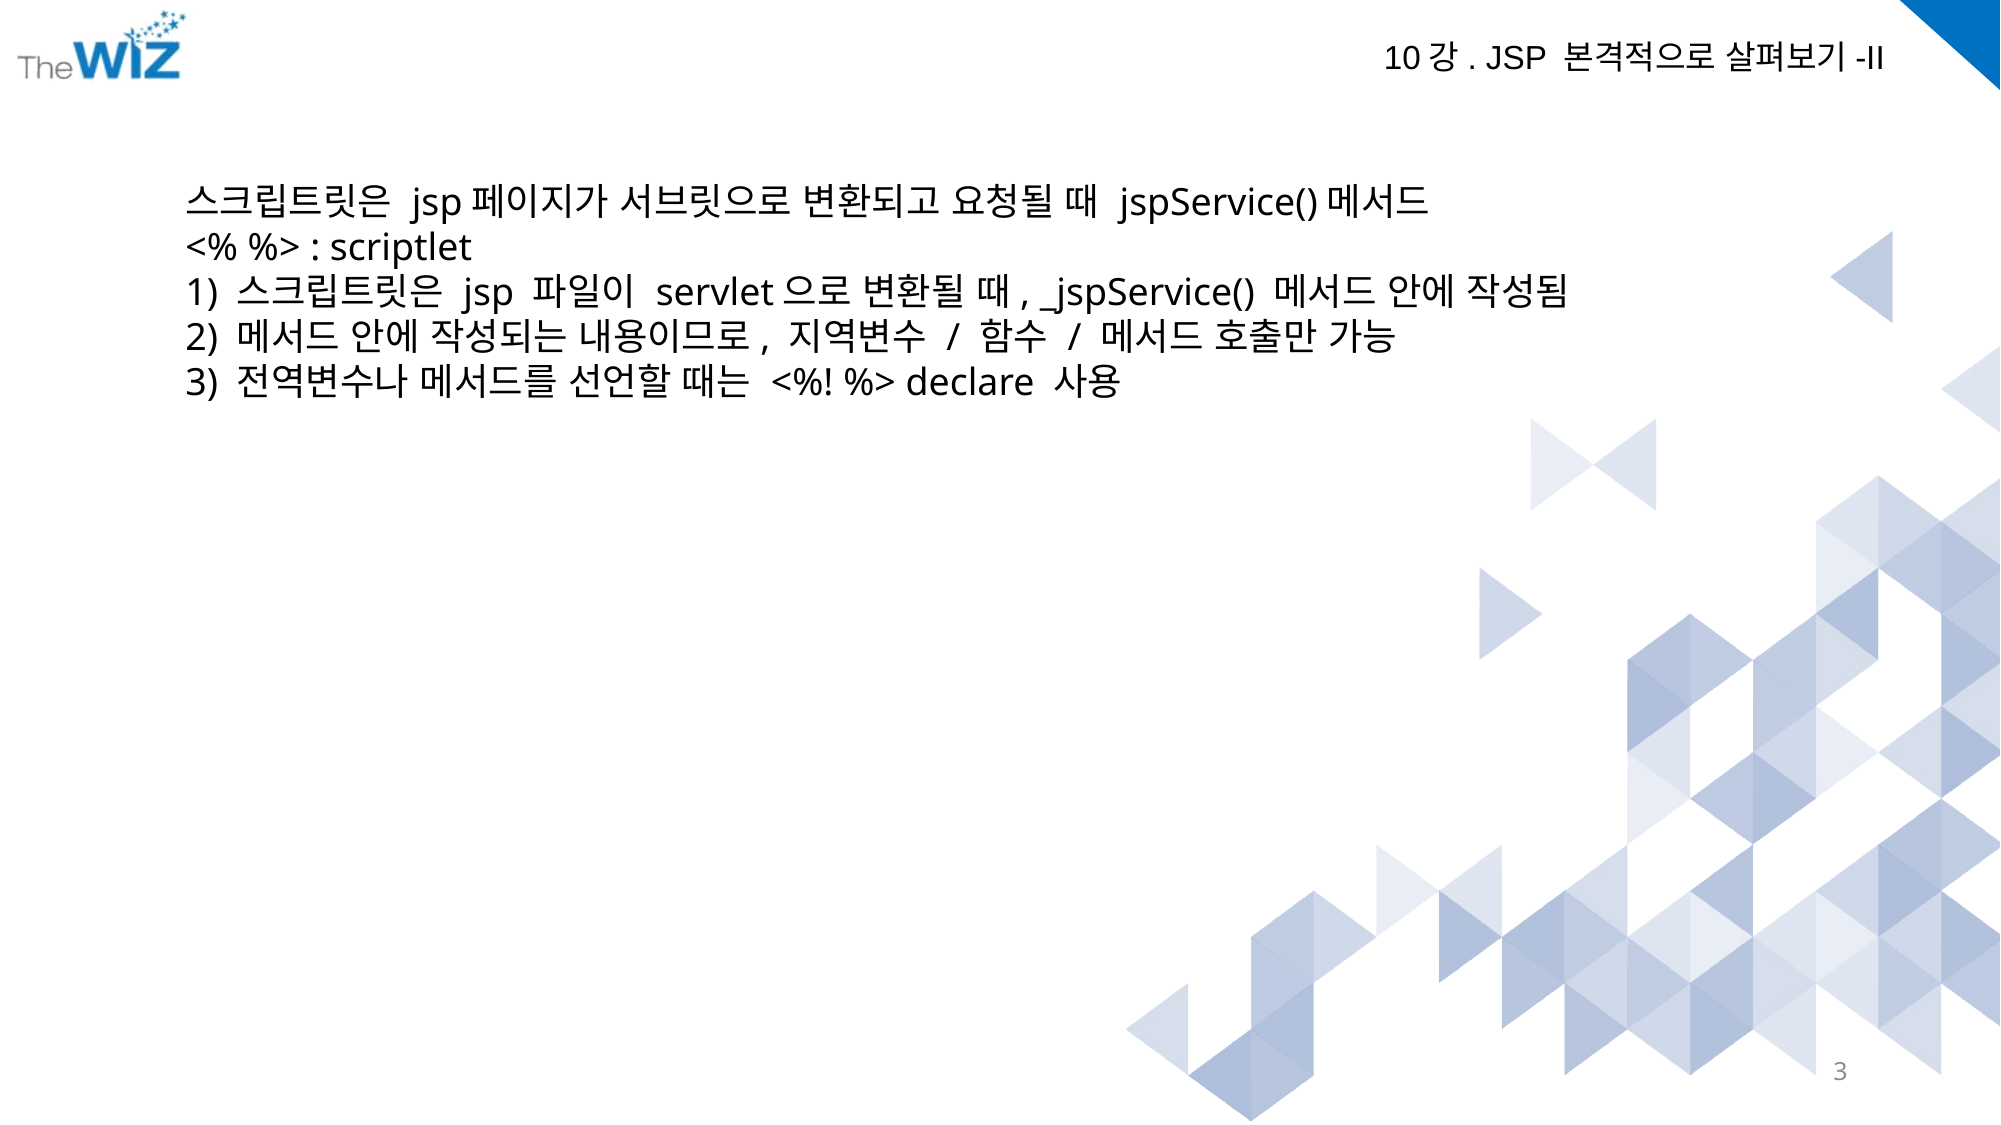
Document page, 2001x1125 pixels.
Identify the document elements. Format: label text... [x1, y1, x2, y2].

text_box 스크립트릿은 jsp페이지가 서브릿으로 변환되고 요청될 때 jspService()메서드 <% %> : scriptlet 1) 스크립트릿은 jsp 파일이 servlet으로 변환될 때, _jspService() 메서드 안에 작성됨 2) 메서드 안에 작성되는 내용이므로, 지역변수 / 함수 / 메서드 호출만 가능 3) 전역변수나 메서드를 선언할 때는 <%! %> declare 사용 [170, 170, 1838, 411]
picture [0, 0, 215, 90]
slide_number 3 [1412, 1042, 1863, 1103]
